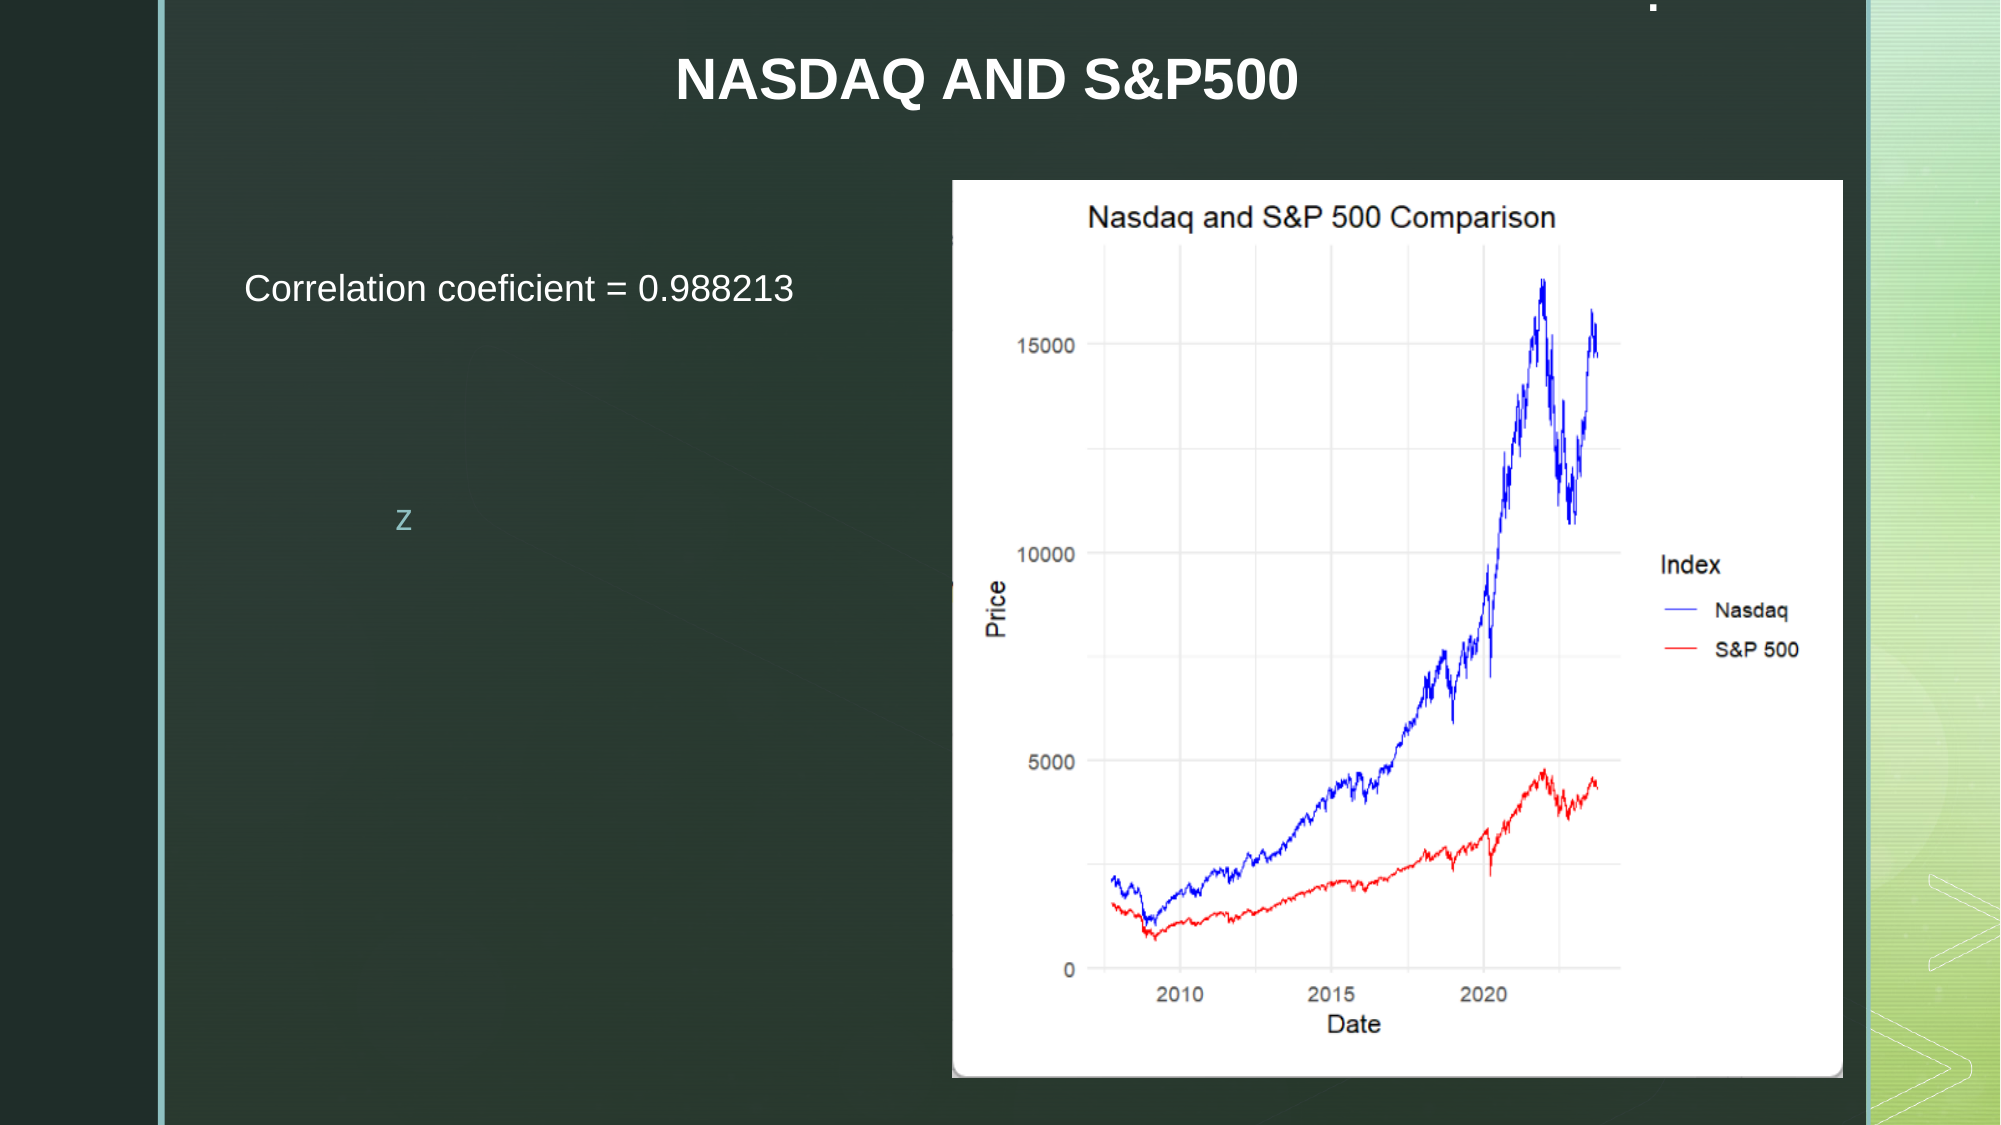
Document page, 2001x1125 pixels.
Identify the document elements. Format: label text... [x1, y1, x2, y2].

picture [951, 180, 1843, 1079]
list NASDAQ AND S&P500 [37, 0, 1316, 119]
title : [391, 0, 1697, 181]
picture [1871, 0, 2001, 1125]
text_box Correlation coeficient = 0.988213 [229, 256, 951, 317]
